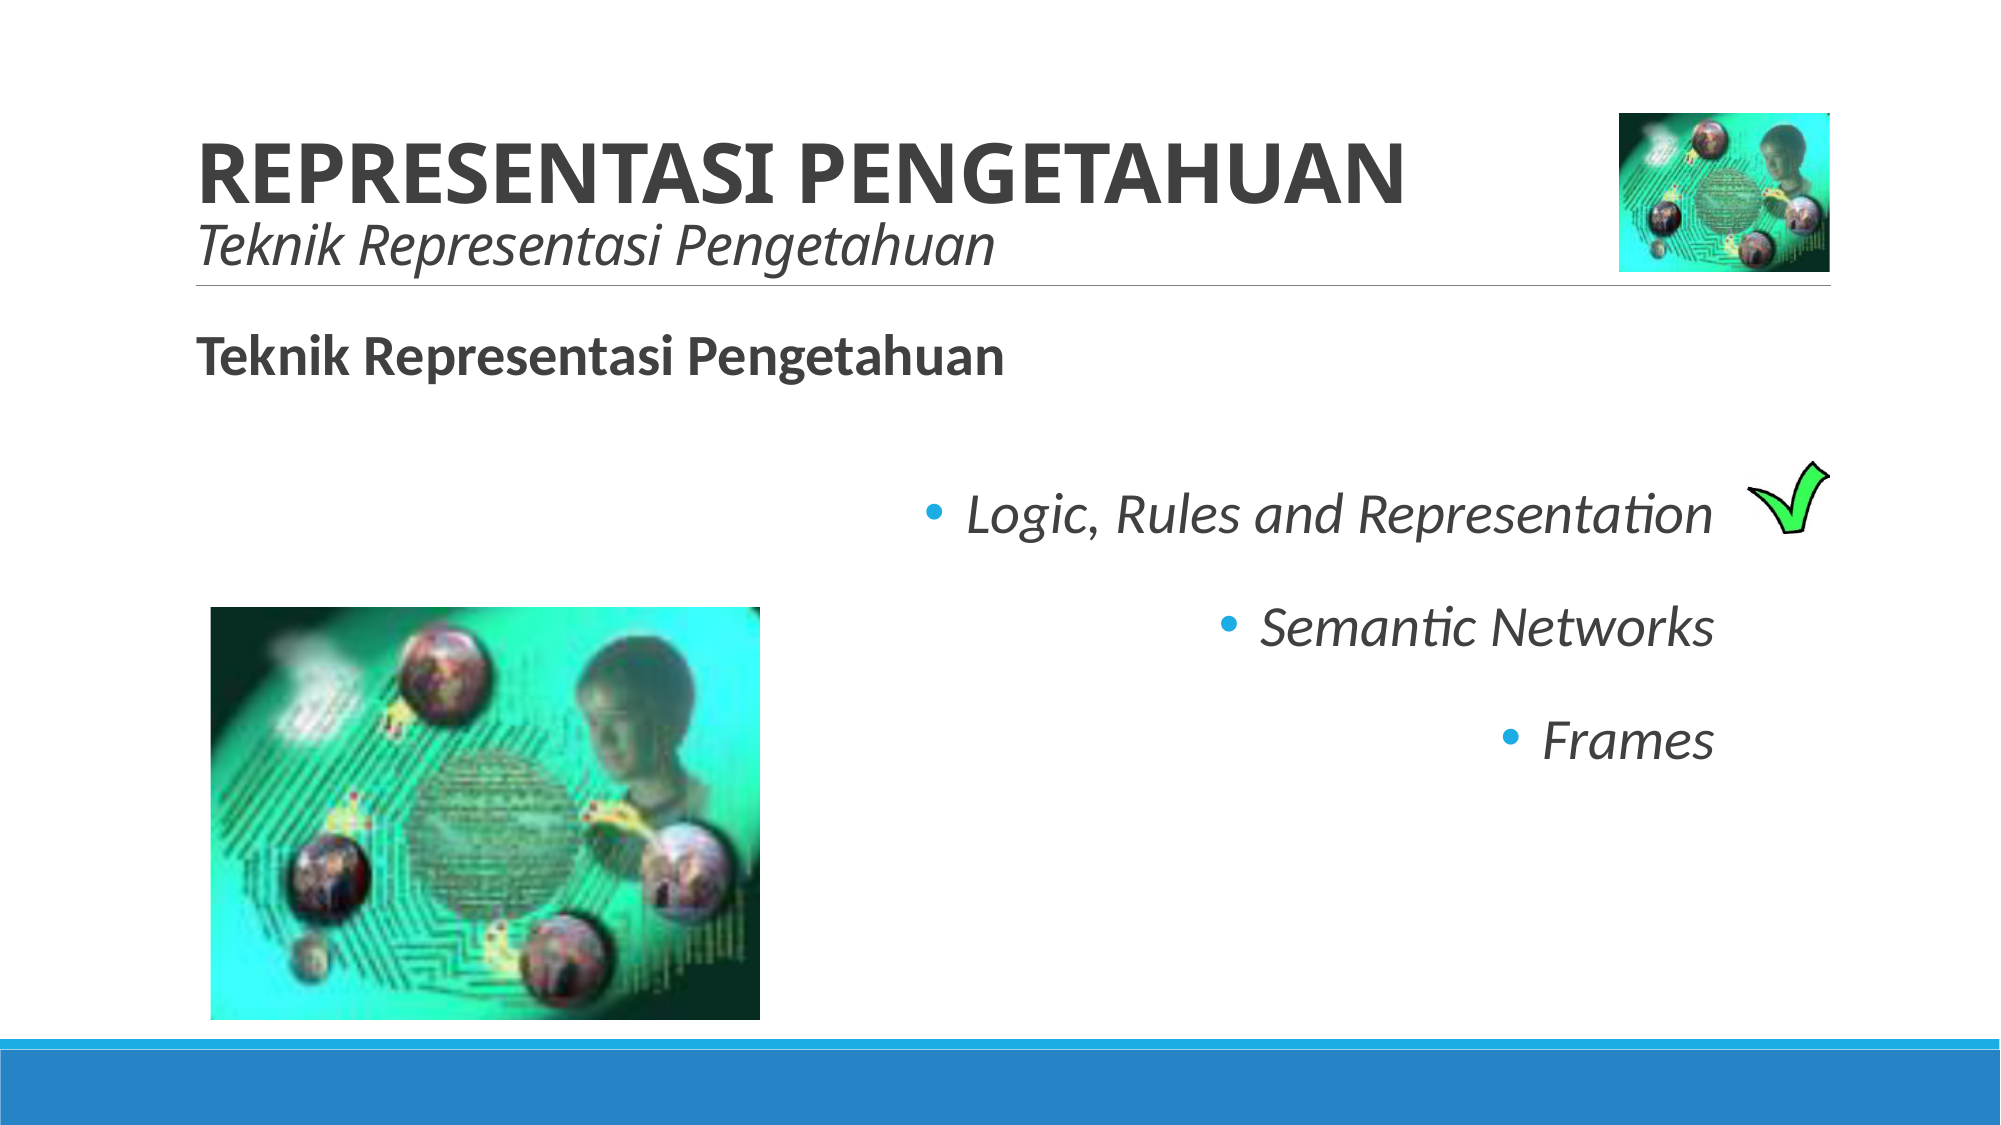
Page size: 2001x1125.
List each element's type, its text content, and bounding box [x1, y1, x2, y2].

picture [210, 606, 761, 1021]
picture [1746, 460, 1831, 534]
picture [1618, 112, 1831, 273]
title REPRESENTASI PENGETAHUAN Teknik Representasi Pengetahuan [180, 47, 1830, 285]
text_box Teknik Representasi Pengetahuan Logic, Rules and Representation Semantic Networks Frames [179, 317, 1715, 1020]
